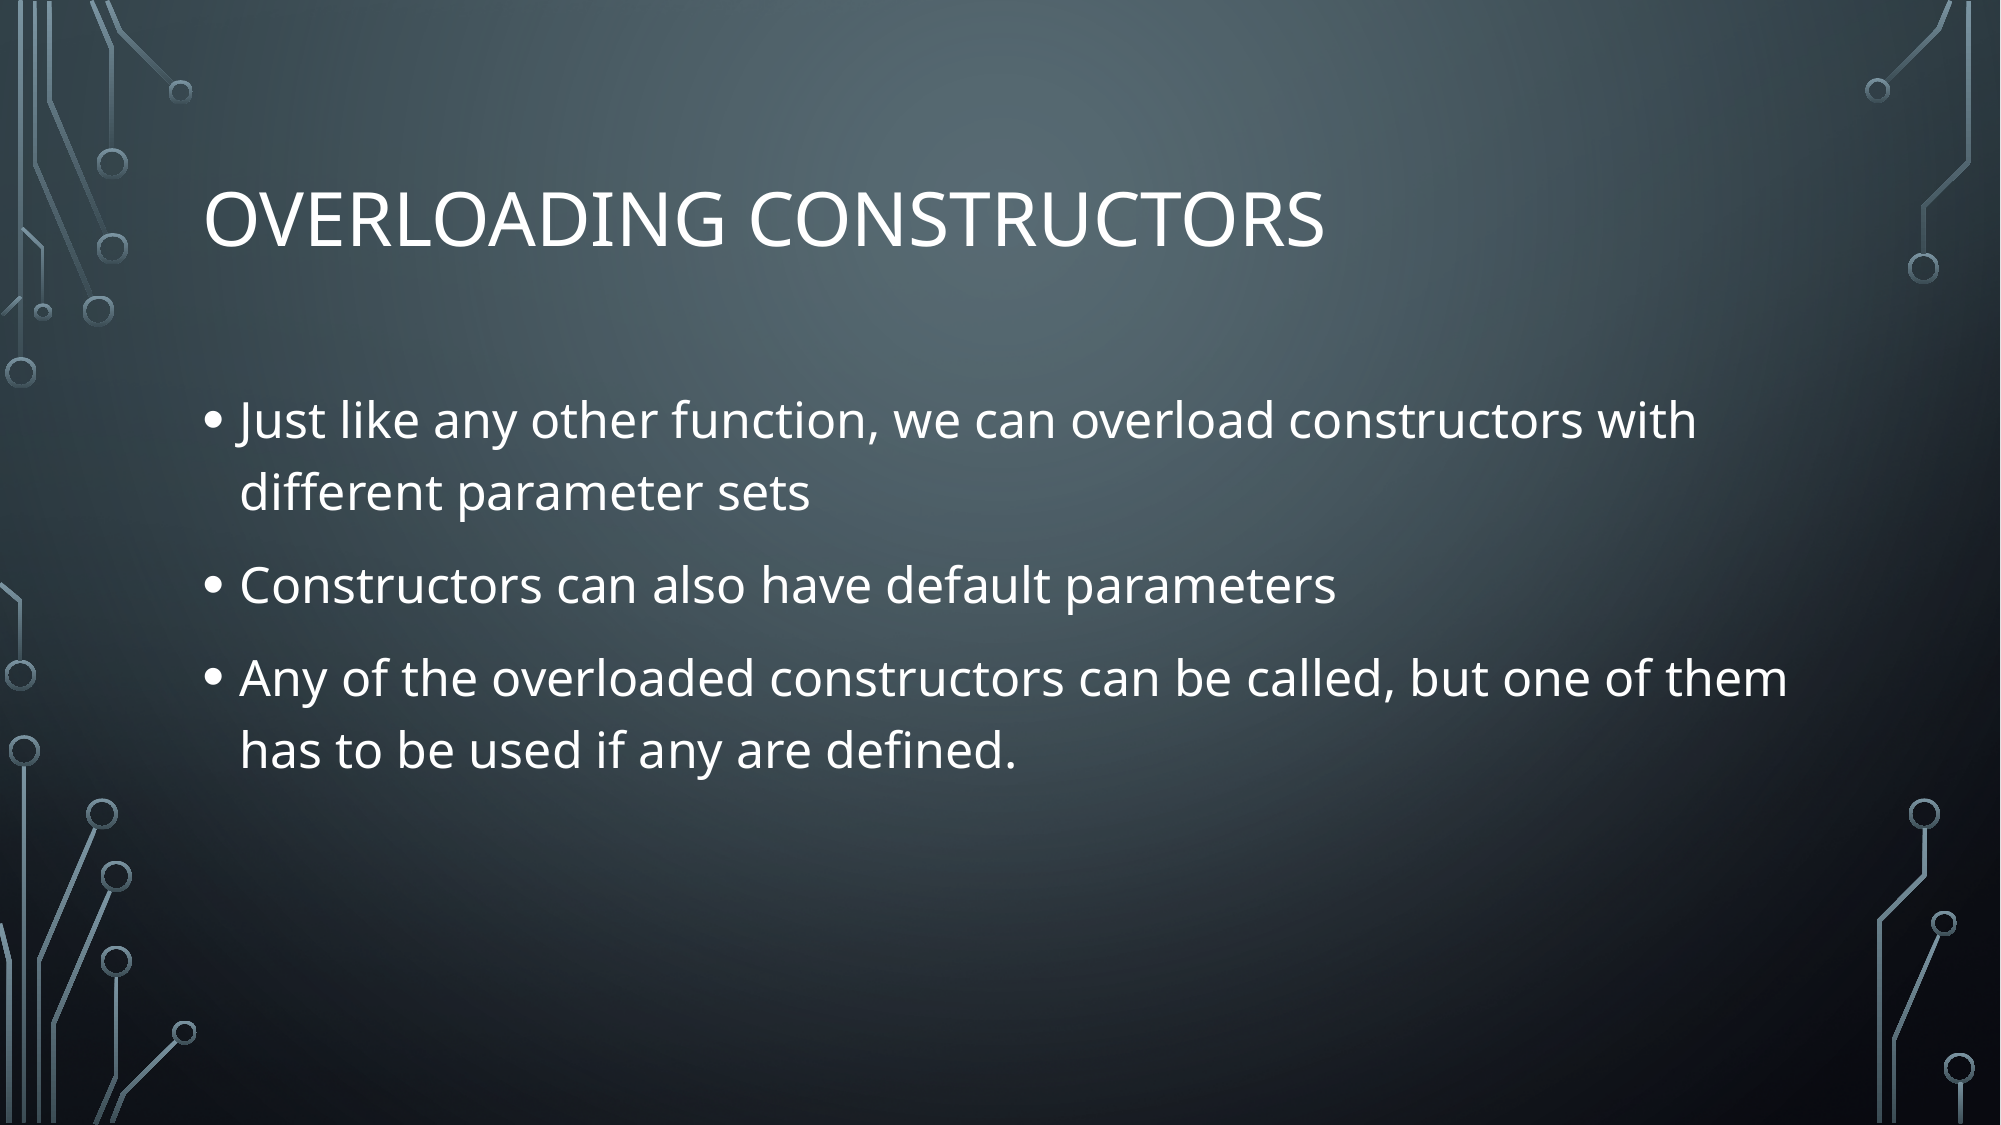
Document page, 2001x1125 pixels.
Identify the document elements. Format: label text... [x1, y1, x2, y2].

list Just like any other function, we can overload constructors with different parameter sets Constructors can also have default parameters Any of the overloaded constructors can be called, but one of them has to be used if any are defined. [187, 369, 1813, 950]
title Overloading Constructors [187, 101, 1813, 344]
